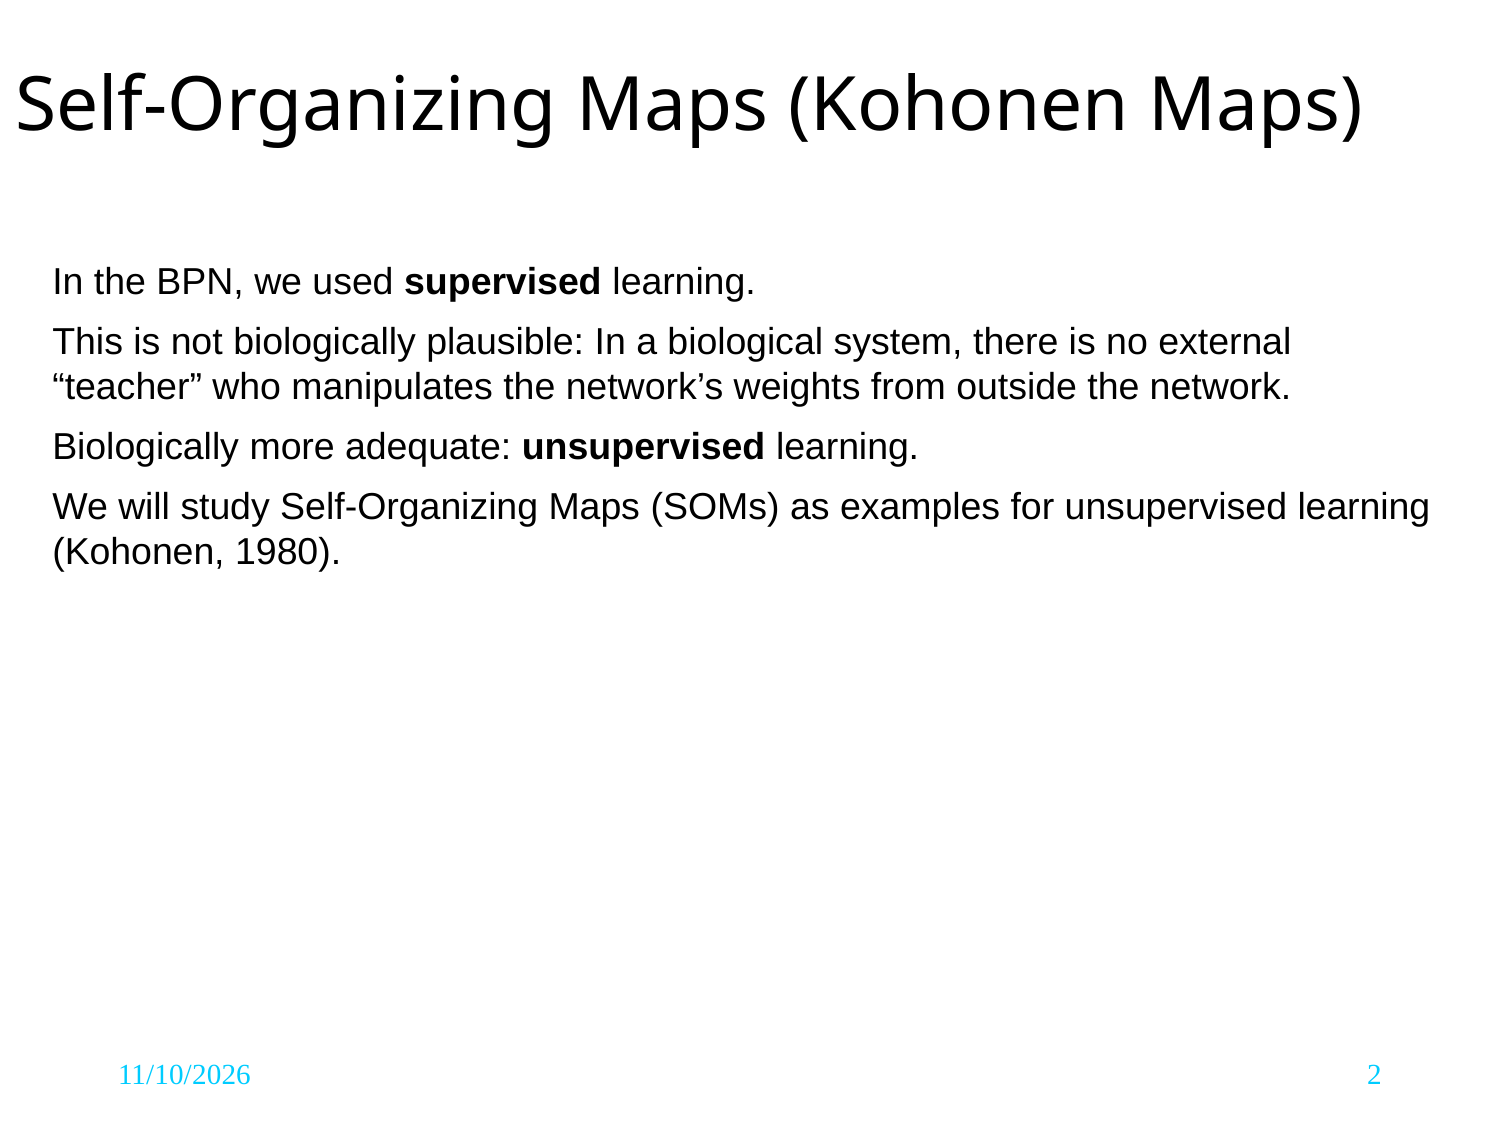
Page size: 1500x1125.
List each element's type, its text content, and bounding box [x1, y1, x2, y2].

text_box In the BPN, we used supervised learning. This is not biologically plausible: In a biological system, there is no external “teacher” who manipulates the network’s weights from outside the network. Biologically more adequate: unsupervised learning. We will study Self-Organizing Maps (SOMs) as examples for unsupervised learning (Kohonen, 1980). [37, 249, 1463, 1000]
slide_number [103, 1042, 441, 1103]
slide_number 2 [1059, 1042, 1397, 1103]
title Self-Organizing Maps (Kohonen Maps) [0, 0, 1500, 213]
